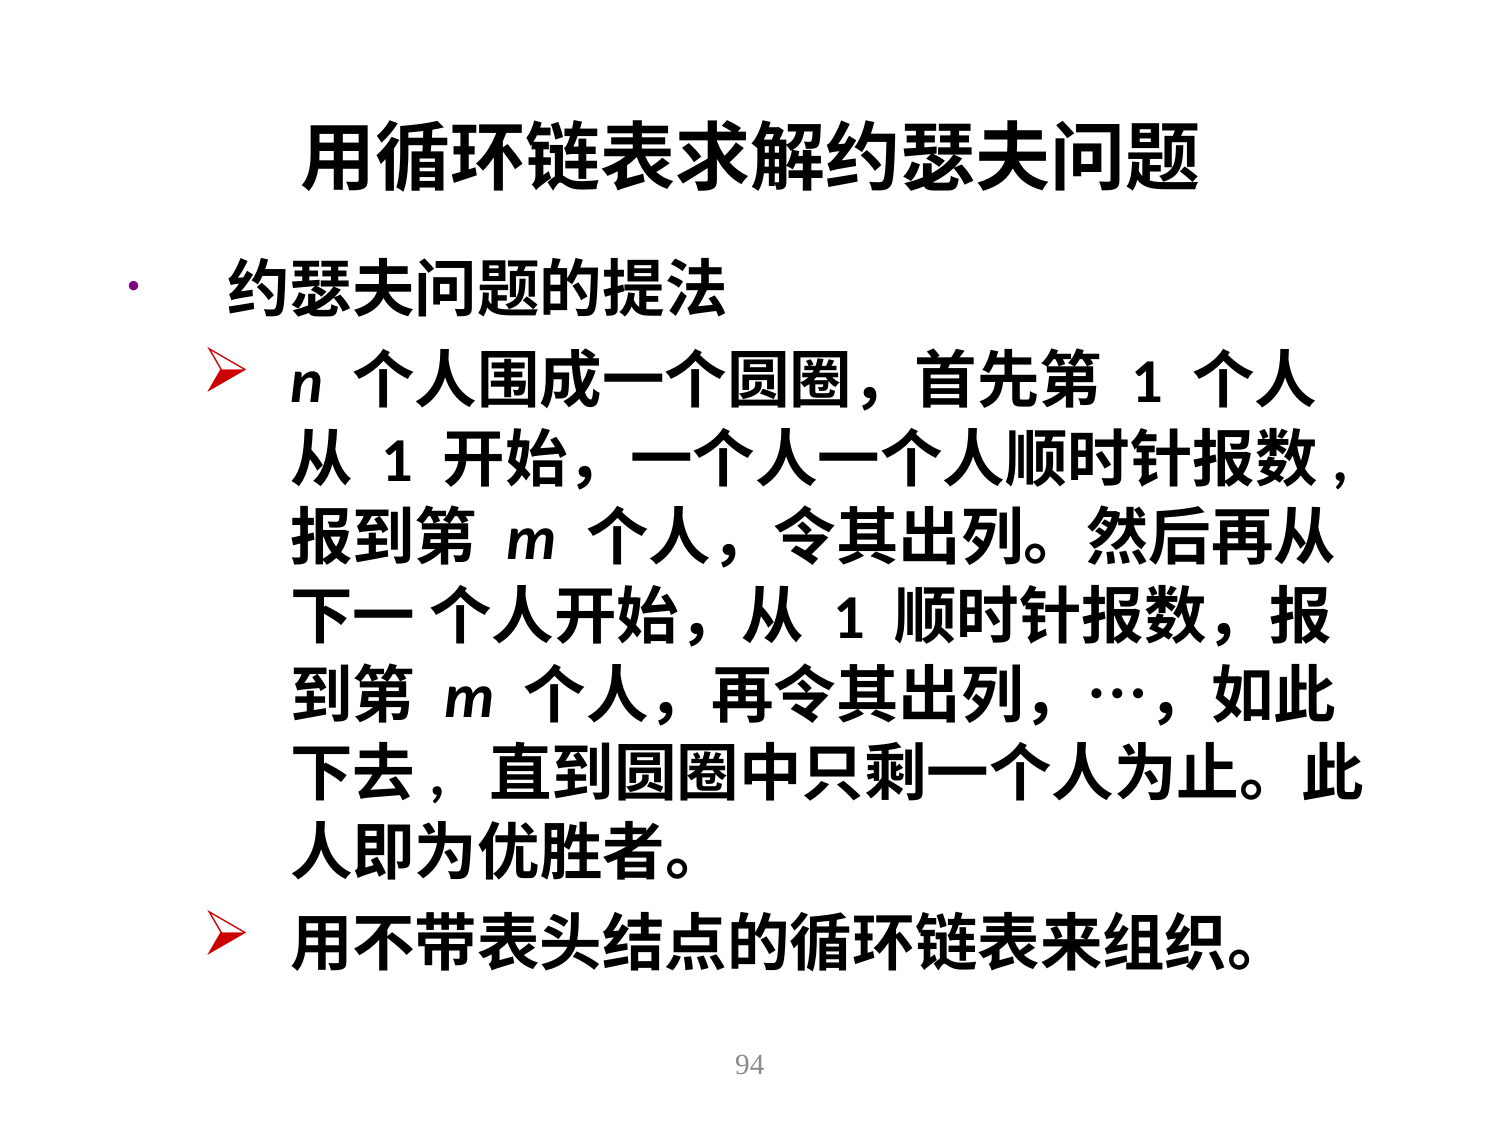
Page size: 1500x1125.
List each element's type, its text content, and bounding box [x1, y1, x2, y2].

title 用循环链表求解约瑟夫问题 [187, 75, 1313, 235]
list 约瑟夫问题的提法 n 个人围成一个圆圈，首先第 1 个人从 1 开始，一个人一个人顺时针报数, 报到第 m 个人，令其出列。然后再从下一 个人开始，从 1 顺时针报数，报到第 m 个人，再令其出列，…，如此下去, 直到圆圈中只剩一个人为止。此人即为优胜者。 用不带表头结点的循环链表来组织。 [112, 237, 1393, 1050]
slide_number 94 [512, 1025, 988, 1100]
